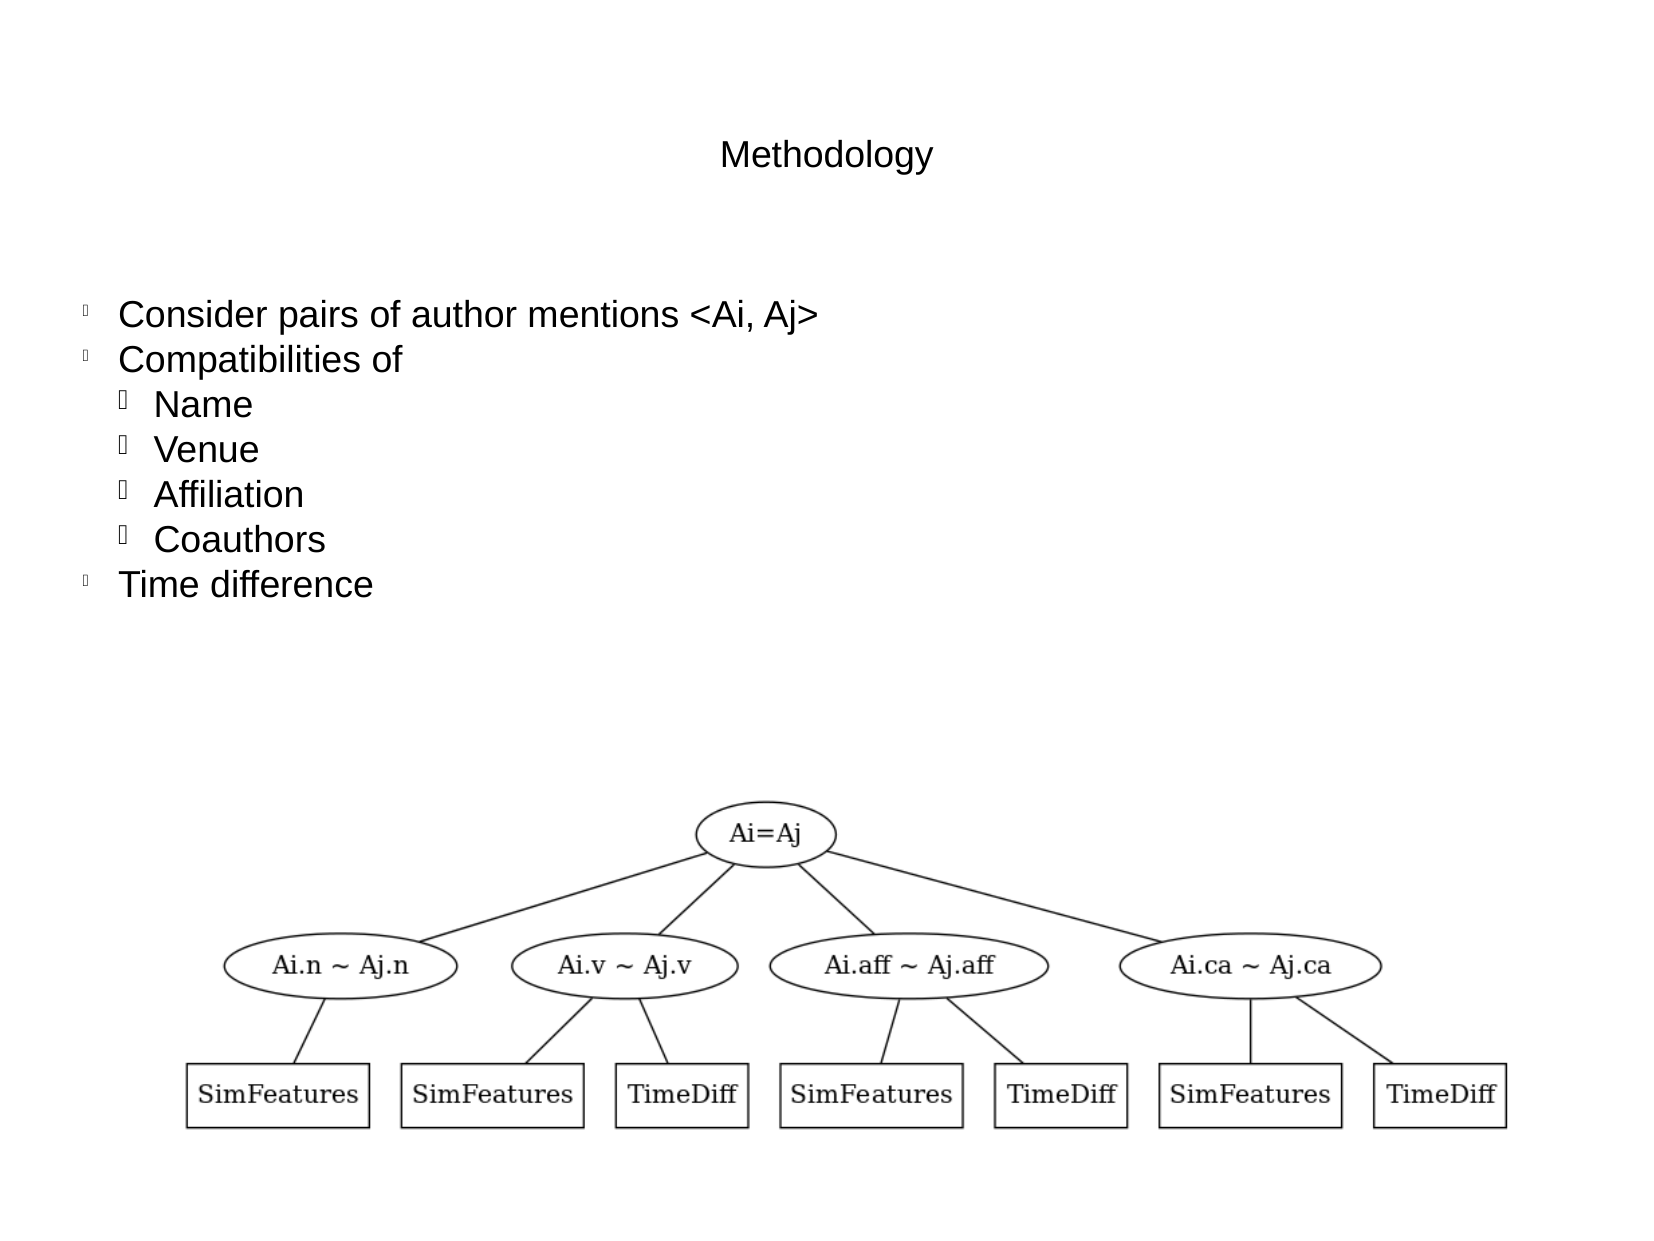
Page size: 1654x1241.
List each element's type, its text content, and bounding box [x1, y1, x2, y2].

picture [179, 794, 1516, 1139]
text_box Methodology [82, 49, 1571, 257]
text_box Consider pairs of author mentions <Ai, Aj> Compatibilities of Name Venue Affiliation Coauthors Time difference [82, 290, 1538, 780]
